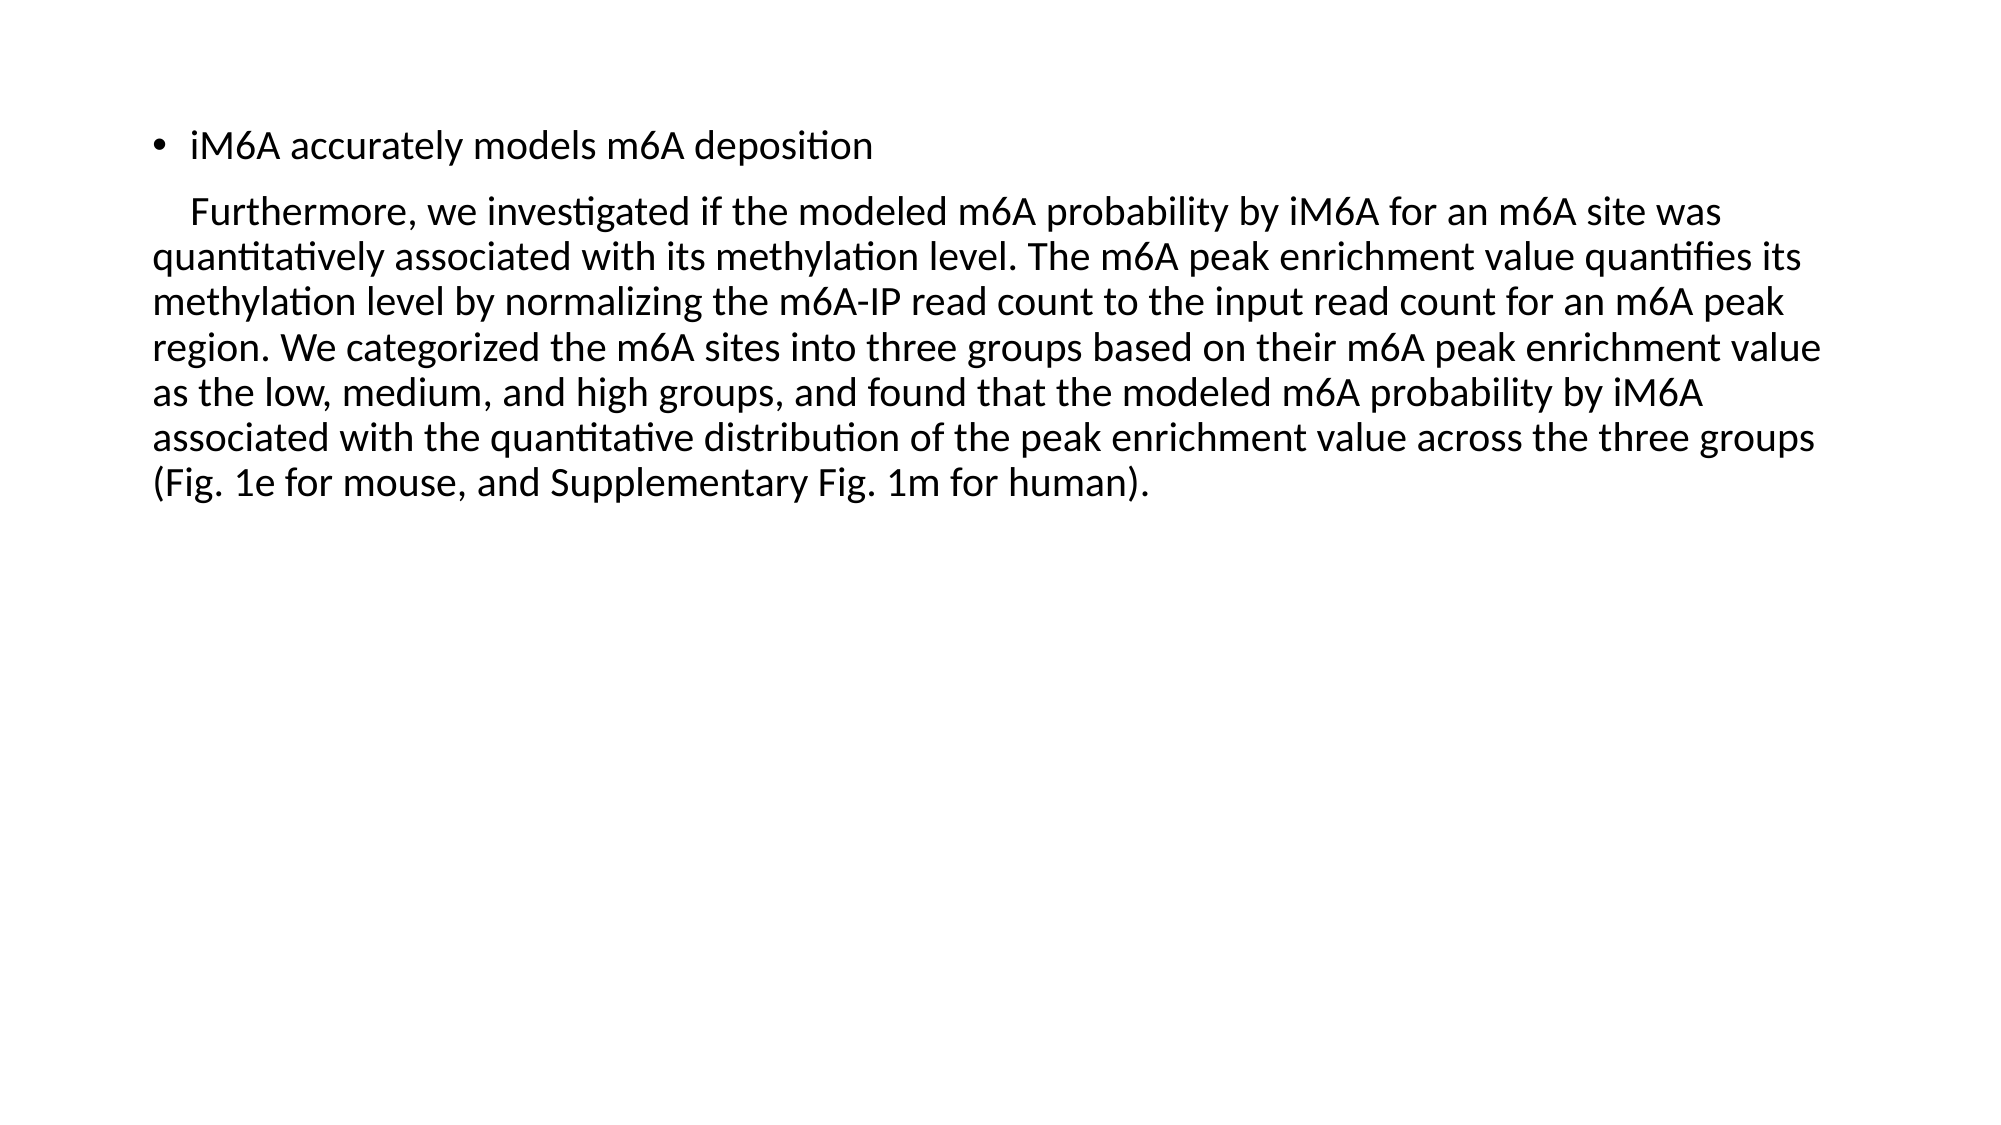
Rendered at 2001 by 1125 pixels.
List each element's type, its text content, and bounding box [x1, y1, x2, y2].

list iM6A accurately models m6A deposition Furthermore, we investigated if the modeled m6A probability by iM6A for an m6A site was quantitatively associated with its methylation level. The m6A peak enrichment value quantifies its methylation level by normalizing the m6A-IP read count to the input read count for an m6A peak region. We categorized the m6A sites into three groups based on their m6A peak enrichment value as the low, medium, and high groups, and found that the modeled m6A probability by iM6A associated with the quantitative distribution of the peak enrichment value across the three groups (Fig. 1e for mouse, and Supplementary Fig. 1m for human). [137, 116, 1863, 1009]
